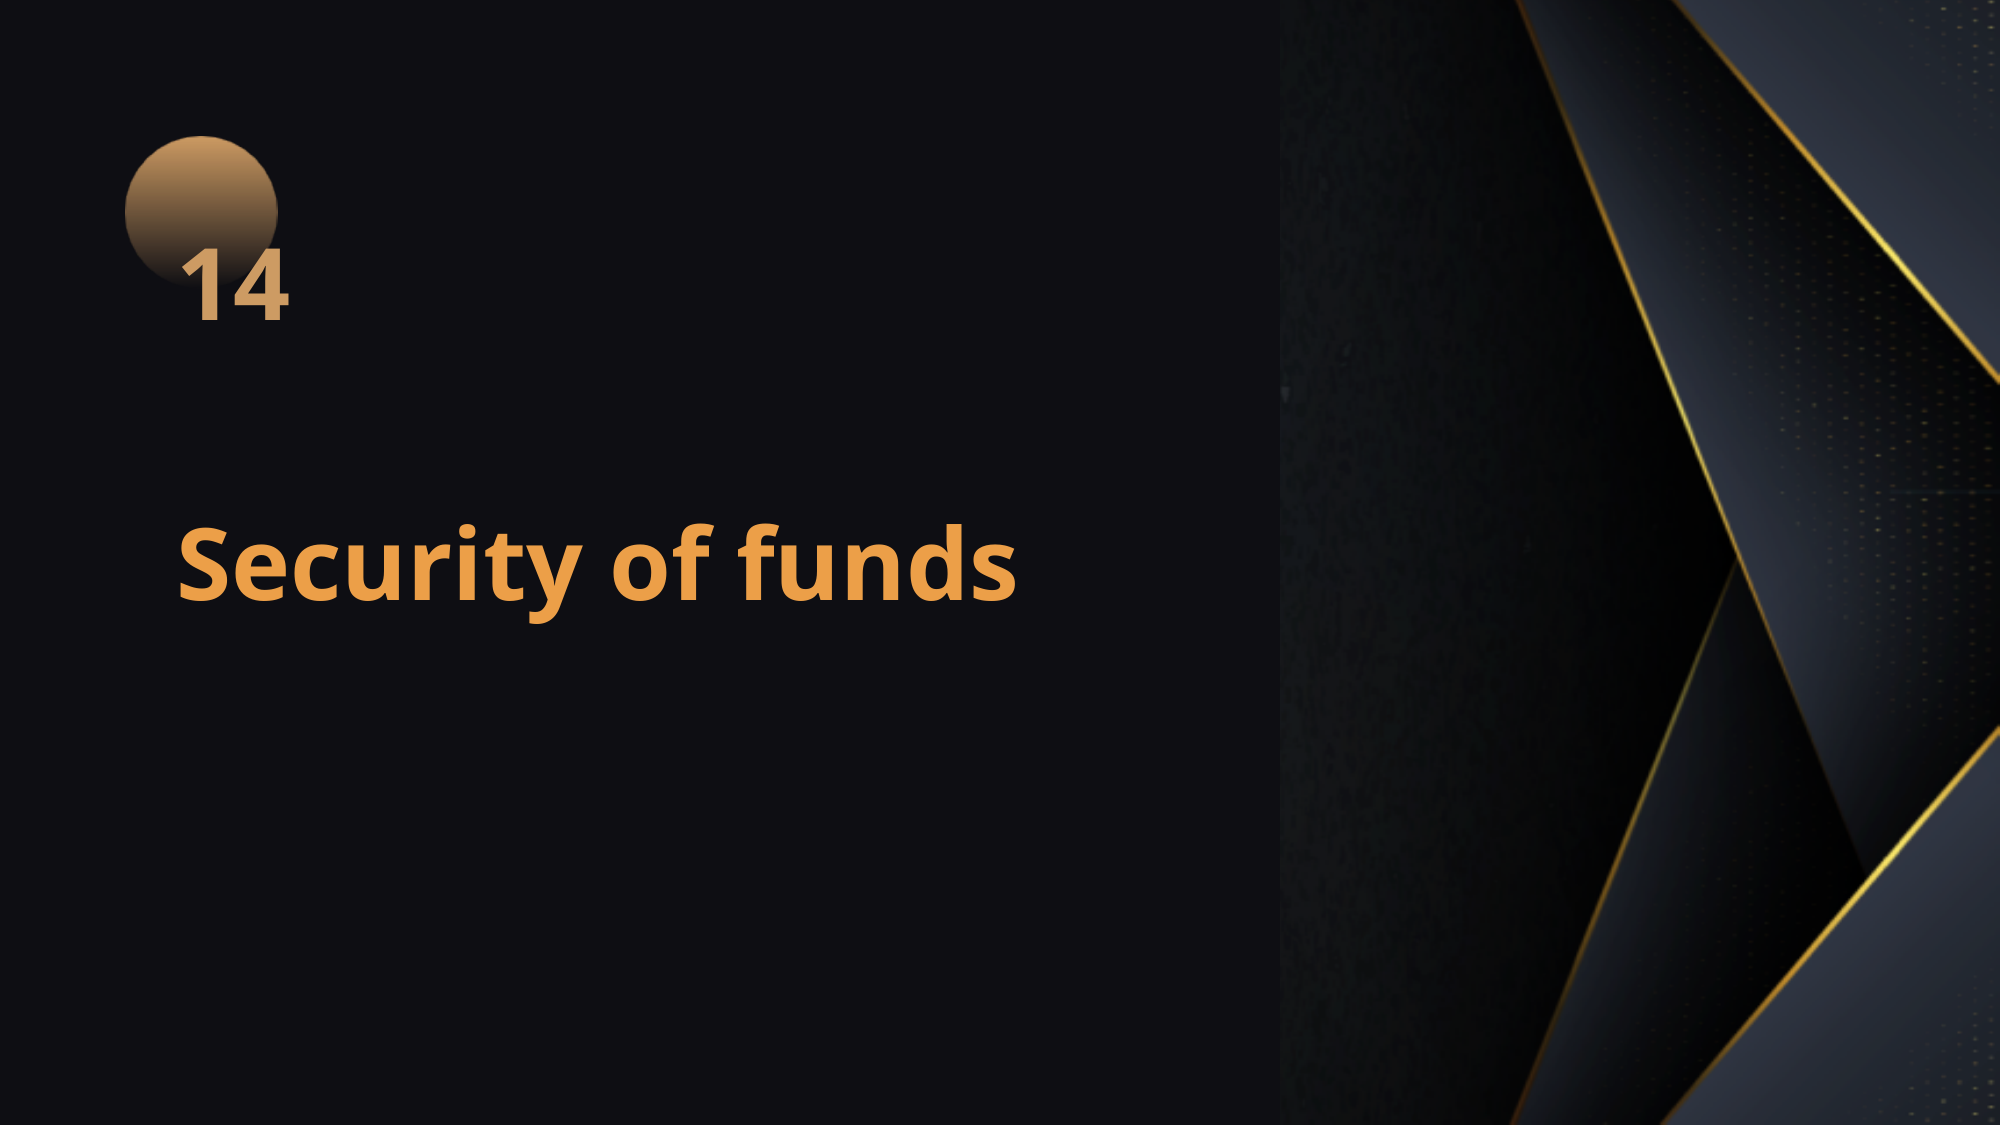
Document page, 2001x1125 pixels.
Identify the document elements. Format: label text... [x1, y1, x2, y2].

picture [1279, 0, 2000, 1125]
text_box Security of funds [160, 431, 1111, 629]
text_box 14 [160, 151, 1111, 350]
picture [125, 136, 278, 289]
